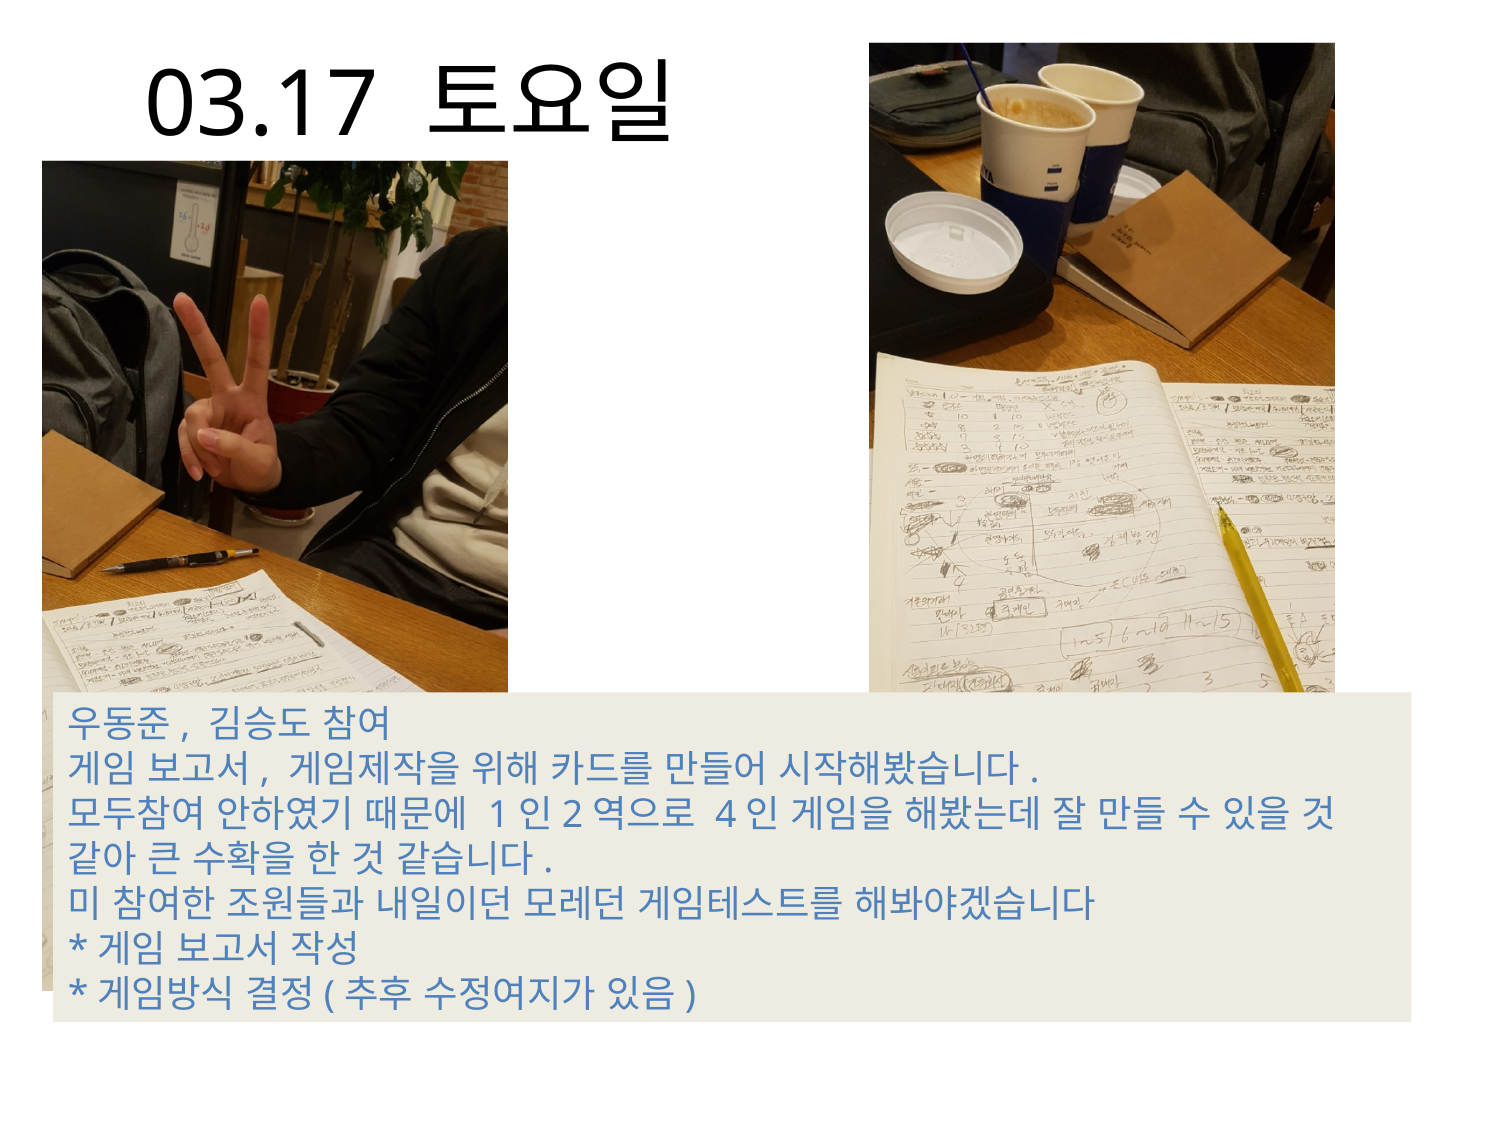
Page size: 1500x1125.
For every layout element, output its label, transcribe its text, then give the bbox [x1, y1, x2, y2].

title 03.17 토요일 [0, 4, 1087, 193]
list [686, 223, 1500, 691]
picture [869, 44, 1335, 223]
picture [0, 162, 690, 991]
text_box 우동준, 김승도 참여 게임 보고서, 게임제작을 위해 카드를 만들어 시작해봤습니다. 모두참여 안하였기 때문에 1인2역으로 4인 게임을 해봤는데 잘 만들 수 있을 것 같아 큰 수확을 한 것 같습니다. 미 참여한 조원들과 내일이던 모레던 게임테스트를 해봐야겠습니다 *게임 보고서 작성 *게임방식 결정(추후 수정여지가 있음) [53, 699, 1412, 1023]
